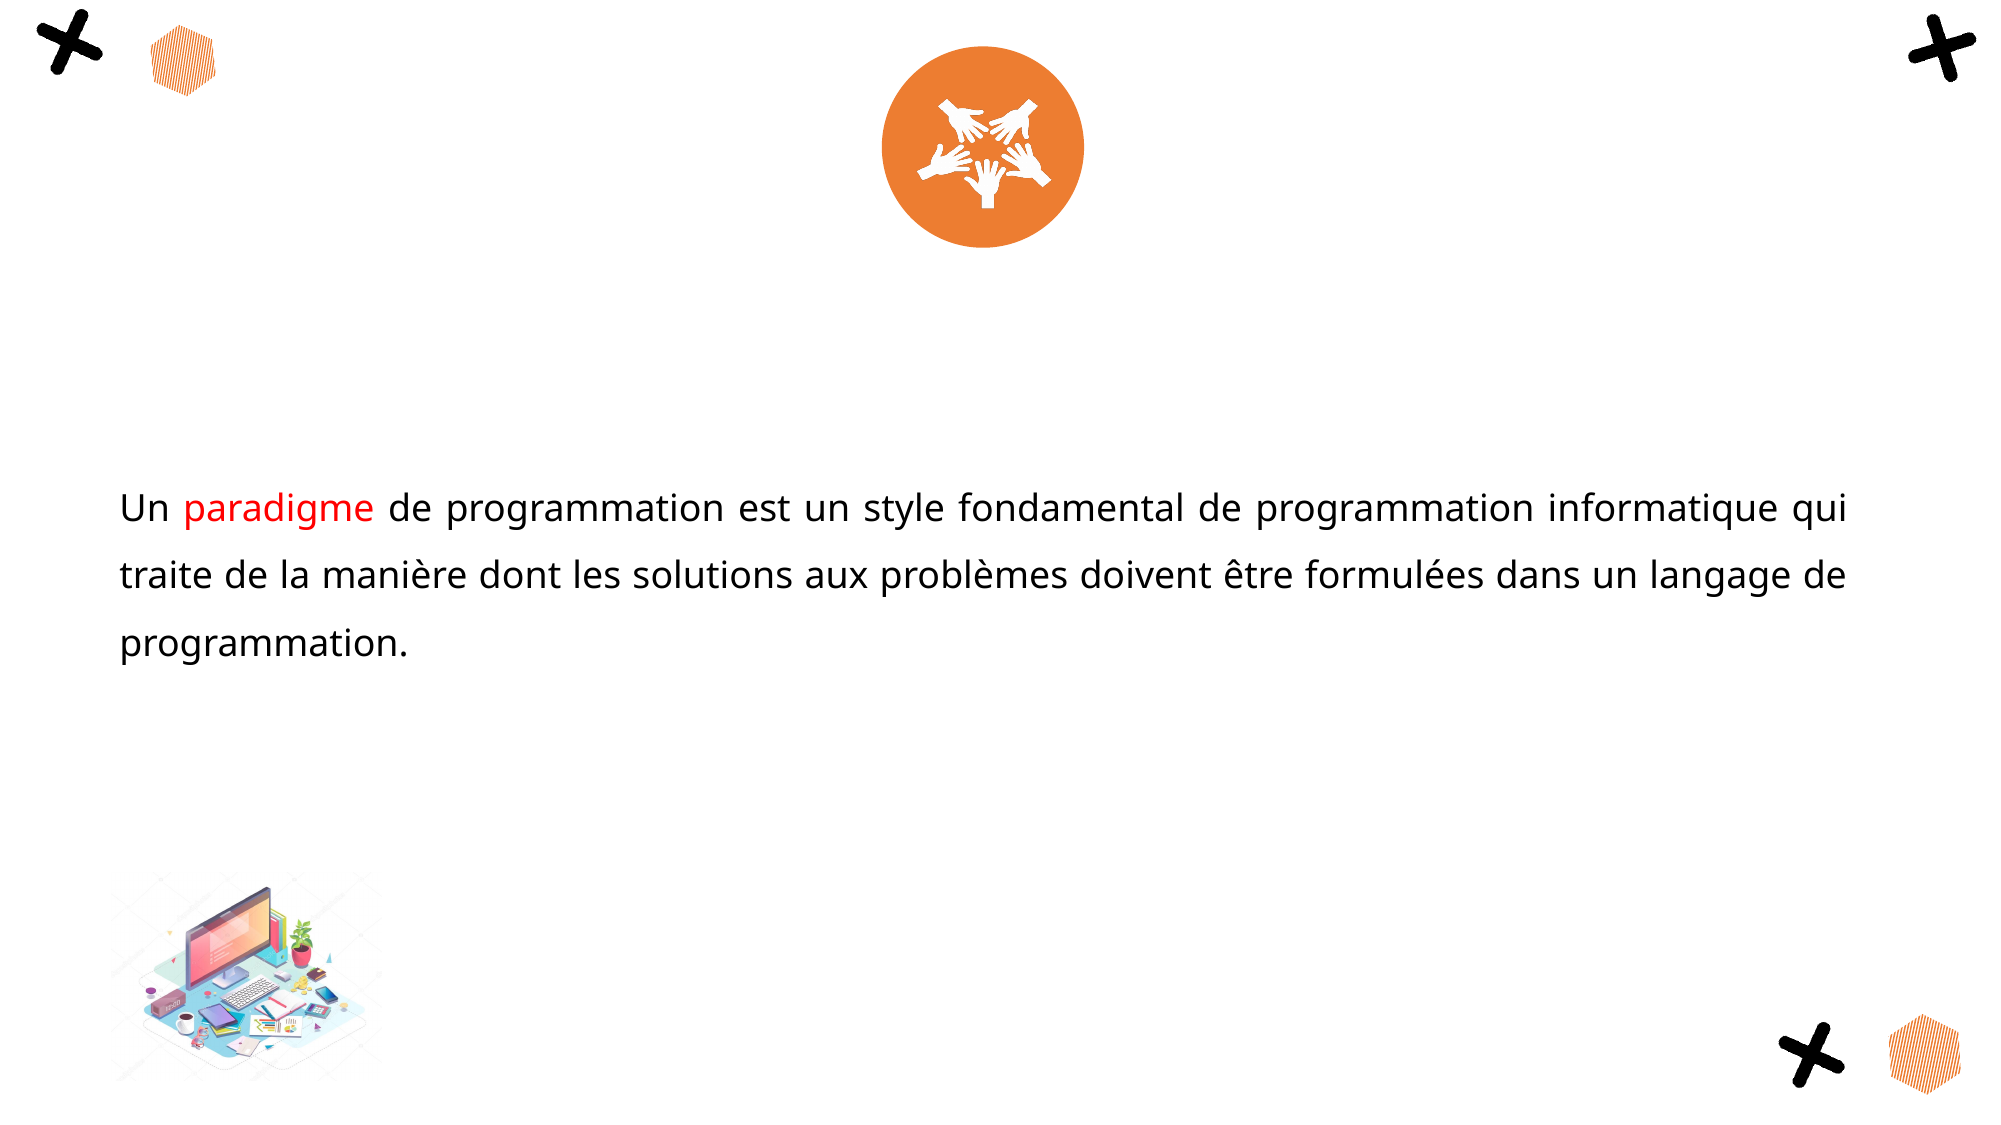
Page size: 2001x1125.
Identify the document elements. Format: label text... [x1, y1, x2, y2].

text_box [147, 29, 219, 92]
picture [1765, 1008, 1858, 1101]
text_box Un paradigme de programmation est un style fondamental de programmation informatique qui traite de la manière dont les solutions aux problèmes doivent être formulées dans un langage de programmation. [104, 453, 1864, 671]
picture [914, 93, 1054, 214]
picture [111, 872, 382, 1081]
picture [1898, 4, 1986, 91]
text_box [881, 46, 1085, 248]
picture [23, 0, 116, 88]
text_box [1884, 1019, 1966, 1090]
